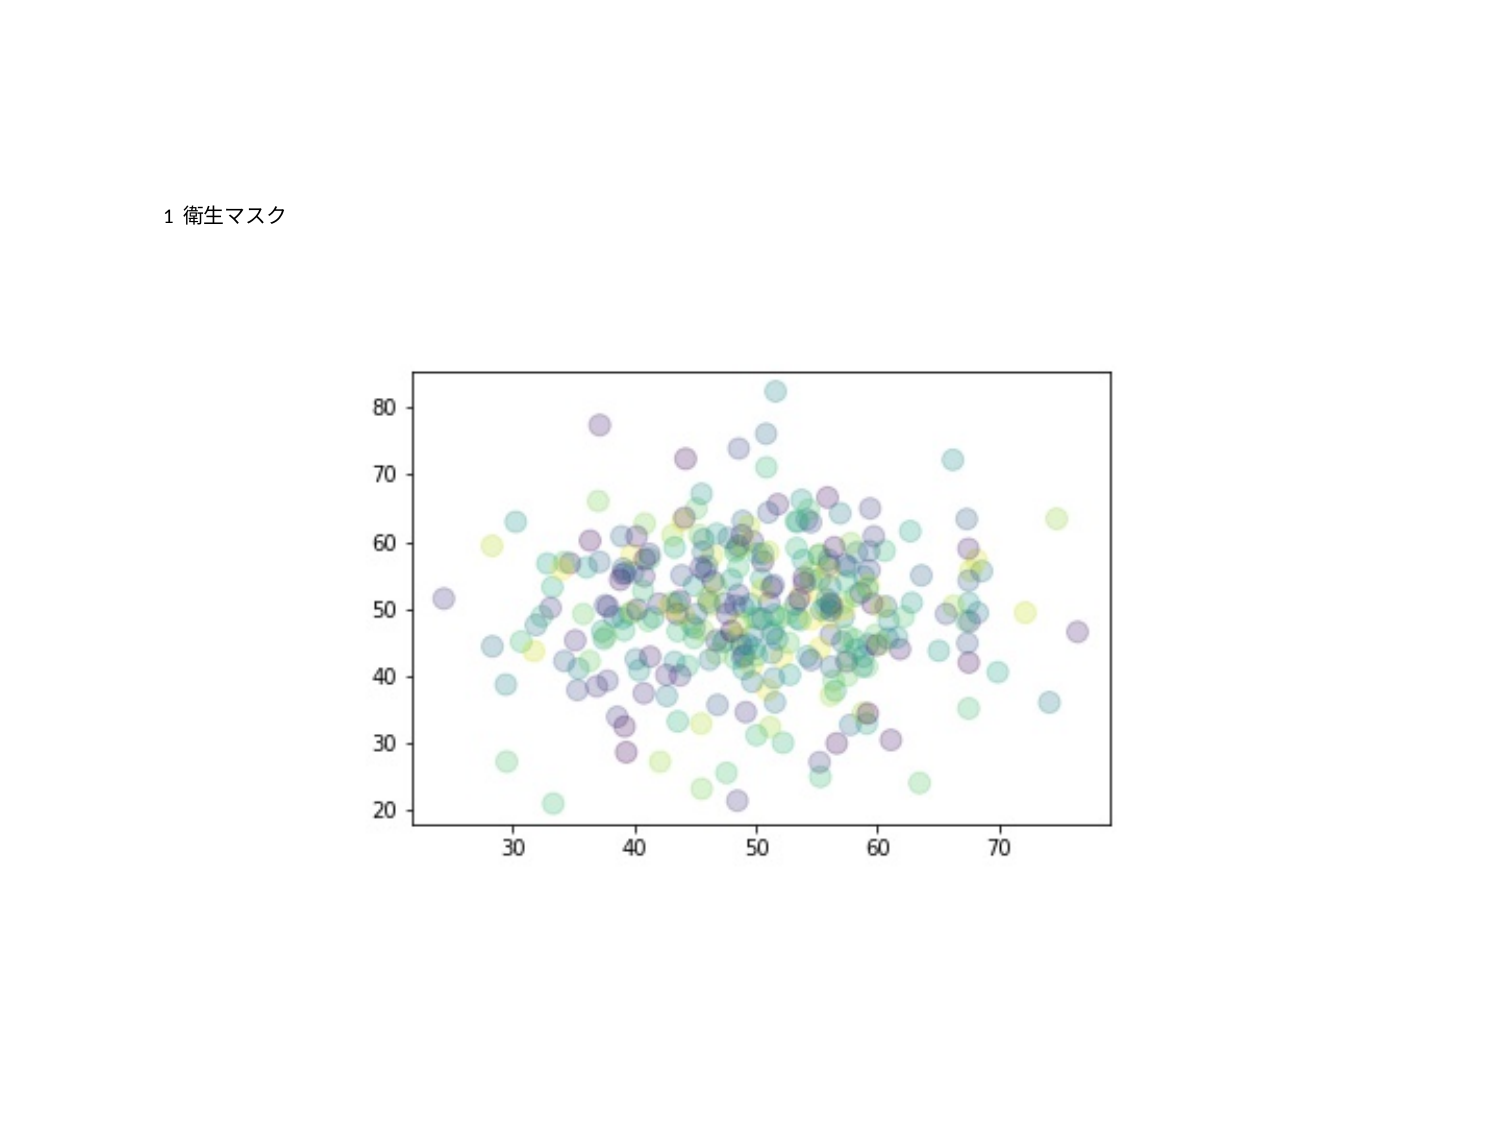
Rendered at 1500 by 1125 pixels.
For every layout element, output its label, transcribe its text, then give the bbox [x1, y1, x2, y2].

picture [299, 299, 1201, 901]
text_box 1 衛生マスク [148, 149, 302, 235]
